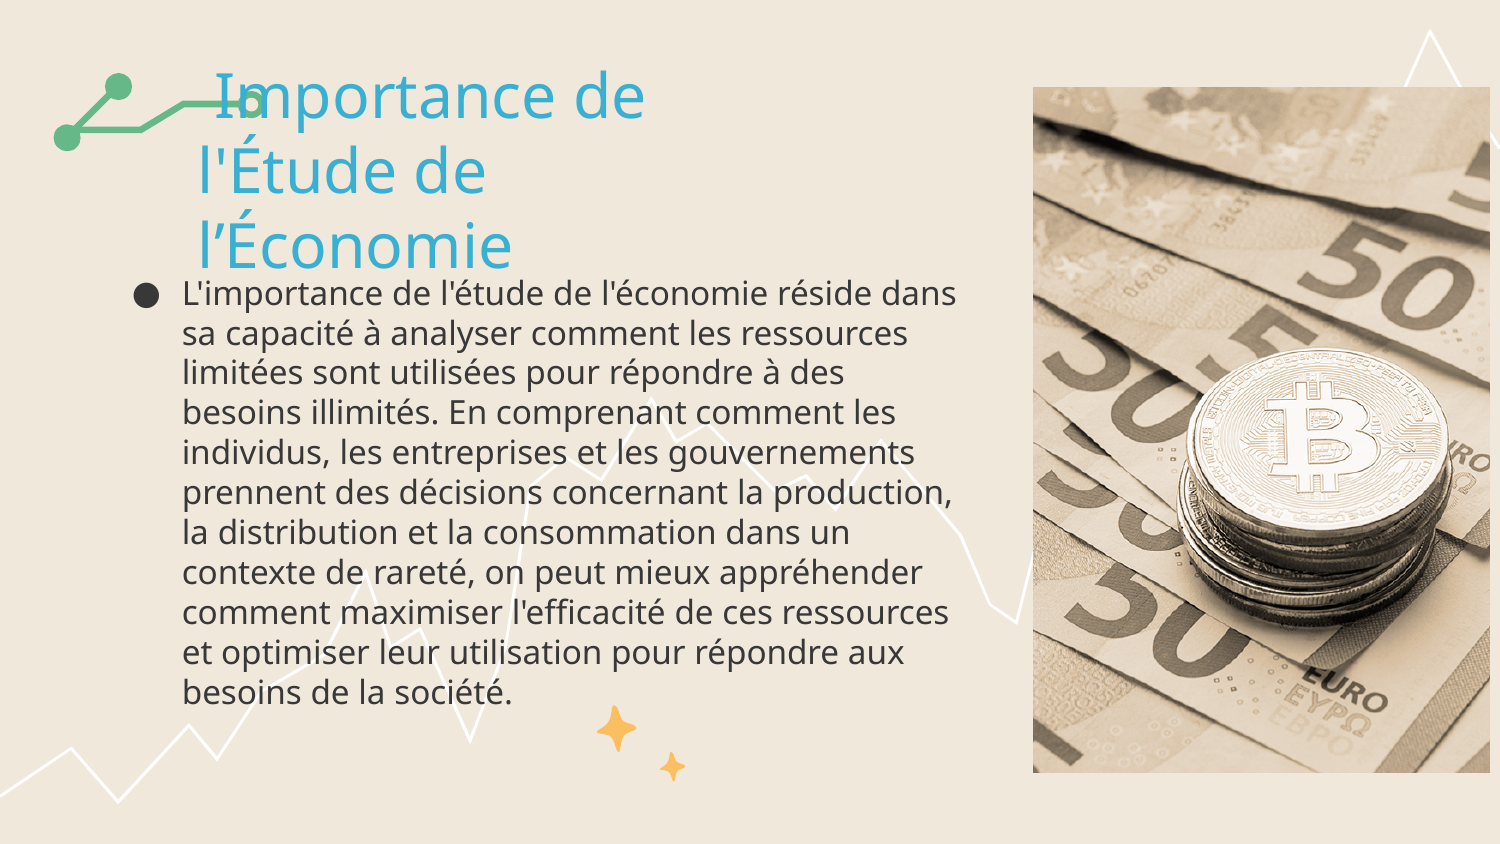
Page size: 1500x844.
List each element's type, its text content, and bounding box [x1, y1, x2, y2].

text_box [596, 705, 686, 782]
list L'importance de l'étude de l'économie réside dans sa capacité à analyser comment les ressources limitées sont utilisées pour répondre à des besoins illimités. En comprenant comment les individus, les entreprises et les gouvernements prennent des décisions concernant la production, la distribution et la consommation dans un contexte de rareté, on peut mieux appréhender comment maximiser l'efficacité de ces ressources et optimiser leur utilisation pour répondre aux besoins de la société. [91, 256, 987, 844]
title Importance de l'Étude de l’Économie [126, 114, 803, 256]
picture [1033, 87, 1490, 773]
